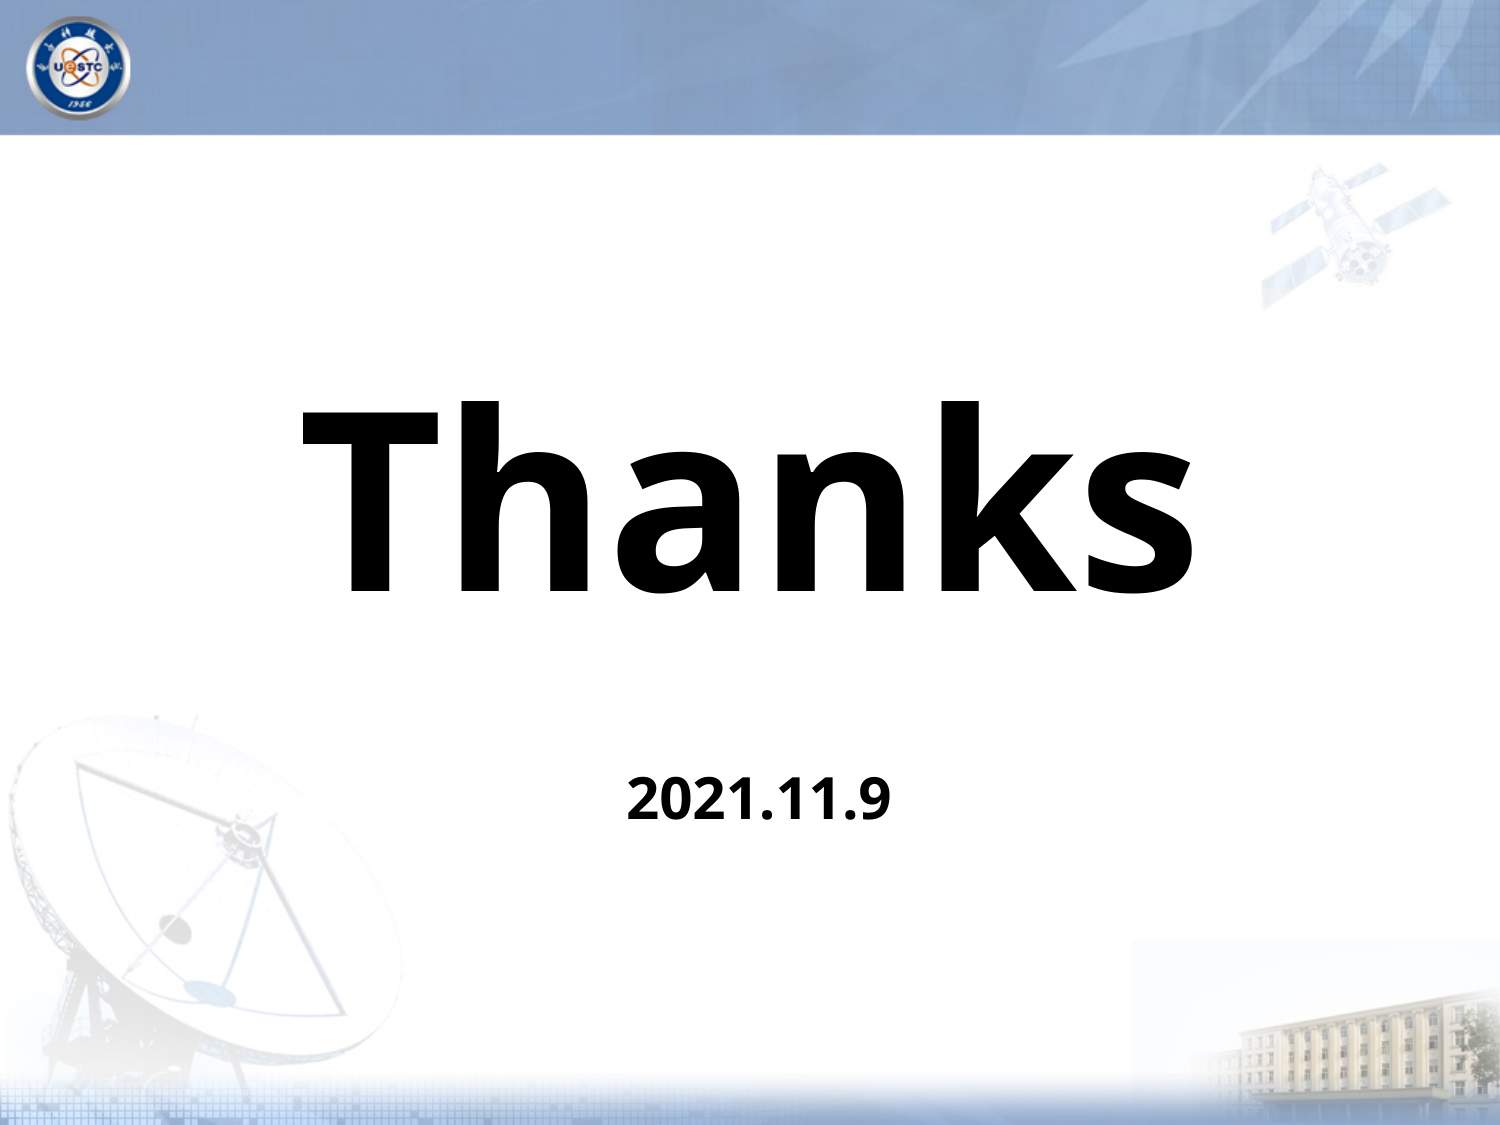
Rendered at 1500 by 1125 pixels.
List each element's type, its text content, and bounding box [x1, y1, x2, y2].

picture [0, 0, 1500, 1125]
text_box 2021.11.9 [459, 754, 1058, 869]
text_box Thanks [118, 334, 1382, 693]
